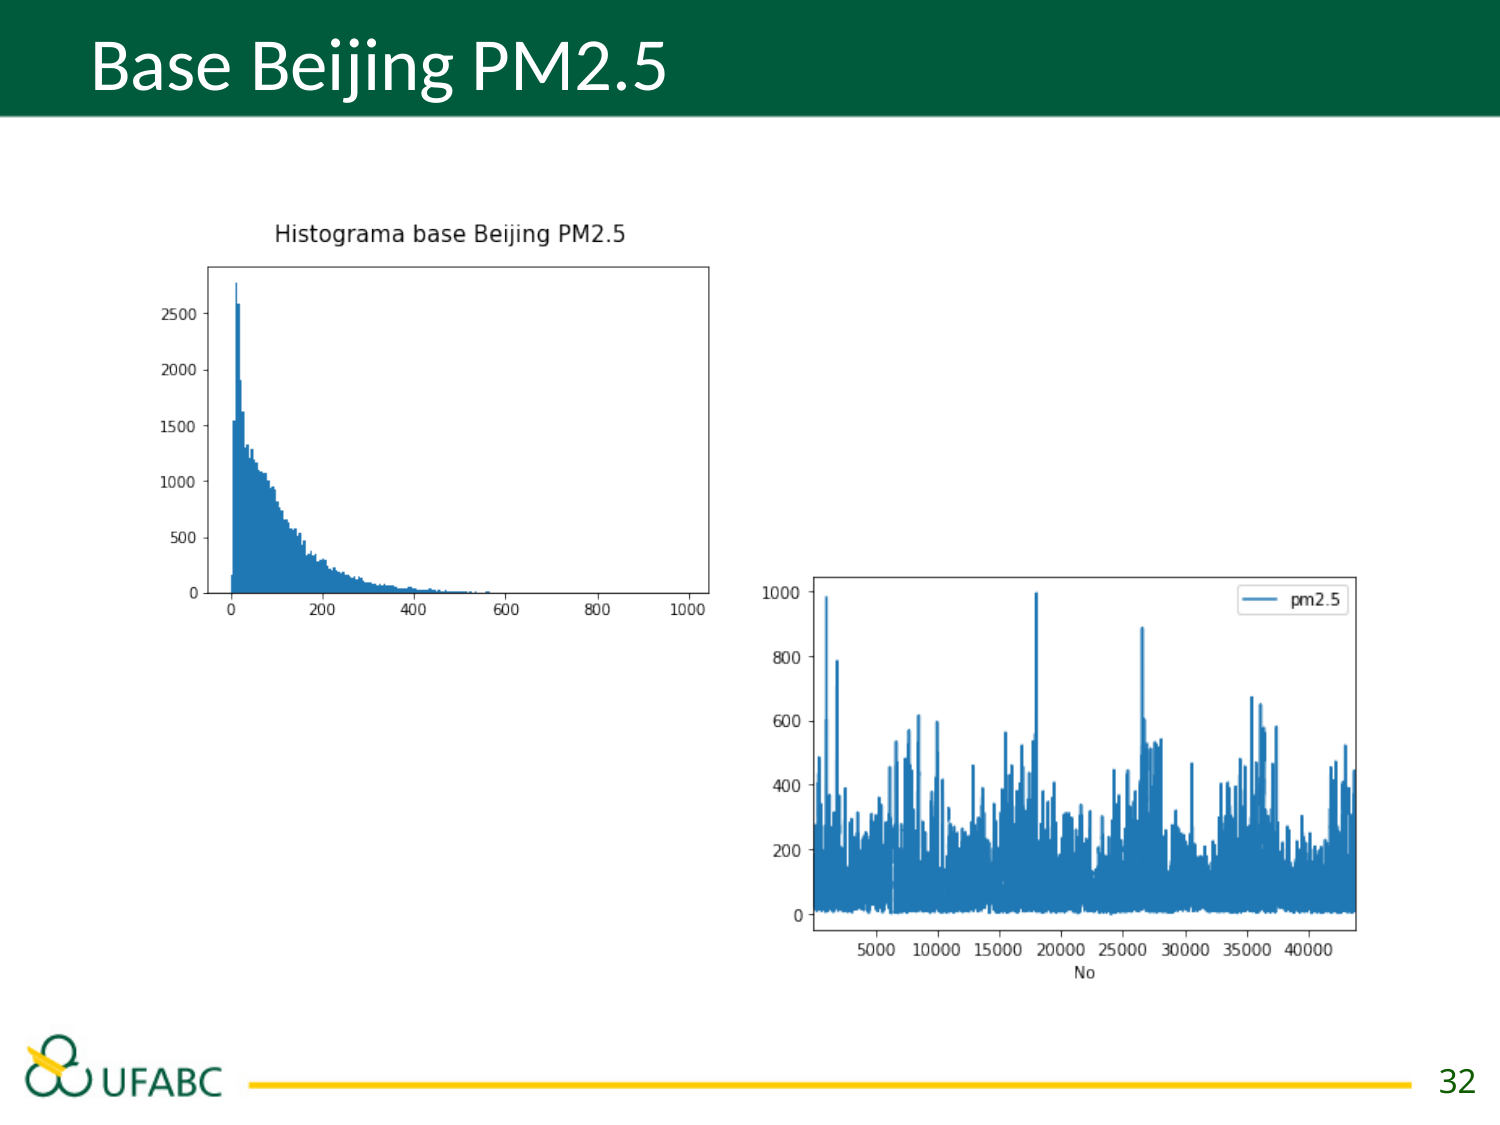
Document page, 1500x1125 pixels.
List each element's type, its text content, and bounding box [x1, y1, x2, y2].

picture [0, 0, 1500, 1125]
title Base Beijing PM2.5 [74, 8, 1426, 114]
slide_number 32 [1386, 1052, 1492, 1113]
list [149, 214, 719, 629]
